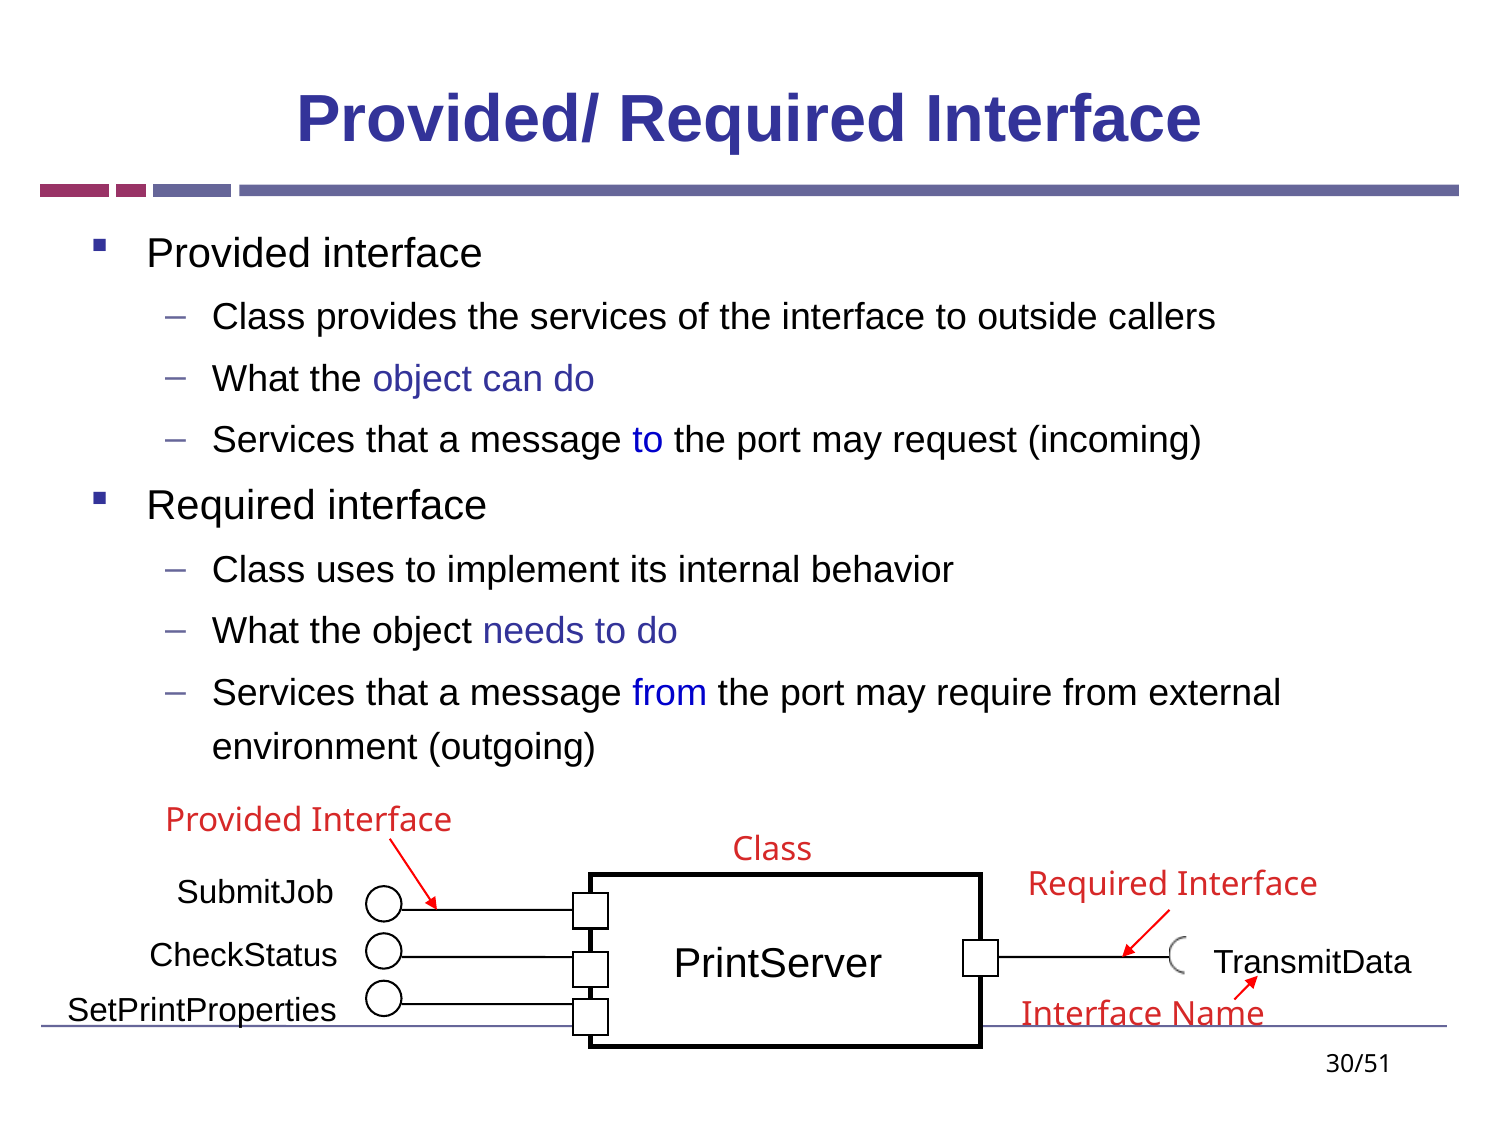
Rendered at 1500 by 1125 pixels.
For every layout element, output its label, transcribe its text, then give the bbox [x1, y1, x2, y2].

text_box Provided Interface [165, 798, 520, 839]
text_box [572, 893, 609, 929]
text_box [572, 952, 609, 988]
picture [1169, 936, 1216, 981]
text_box SetPrintProperties [53, 980, 367, 1036]
text_box [389, 838, 437, 910]
text_box Class [732, 827, 839, 867]
text_box TransmitData [1163, 932, 1477, 988]
text_box PrintServer [590, 874, 981, 1047]
slide_number 30/51 [1056, 1039, 1408, 1118]
text_box [367, 886, 402, 922]
text_box [962, 940, 999, 976]
title Provided/ Required Interface [74, 44, 1426, 185]
text_box SubmitJob [159, 862, 367, 918]
text_box Required Interface [1027, 862, 1382, 903]
text_box CheckStatus [147, 925, 355, 980]
list Provided interface Class provides the services of the interface to outside callers What the object can do Services that a message to the port may request (incoming) Required interface Class uses to implement its internal behavior What the object needs to do Services that a message from the port may require from external environment (outgoing) [74, 207, 1426, 1006]
text_box [366, 933, 402, 969]
text_box [367, 980, 402, 1017]
text_box [1234, 975, 1258, 1000]
text_box [572, 999, 609, 1035]
text_box Interface Name [1021, 992, 1376, 1033]
text_box [1122, 909, 1170, 957]
